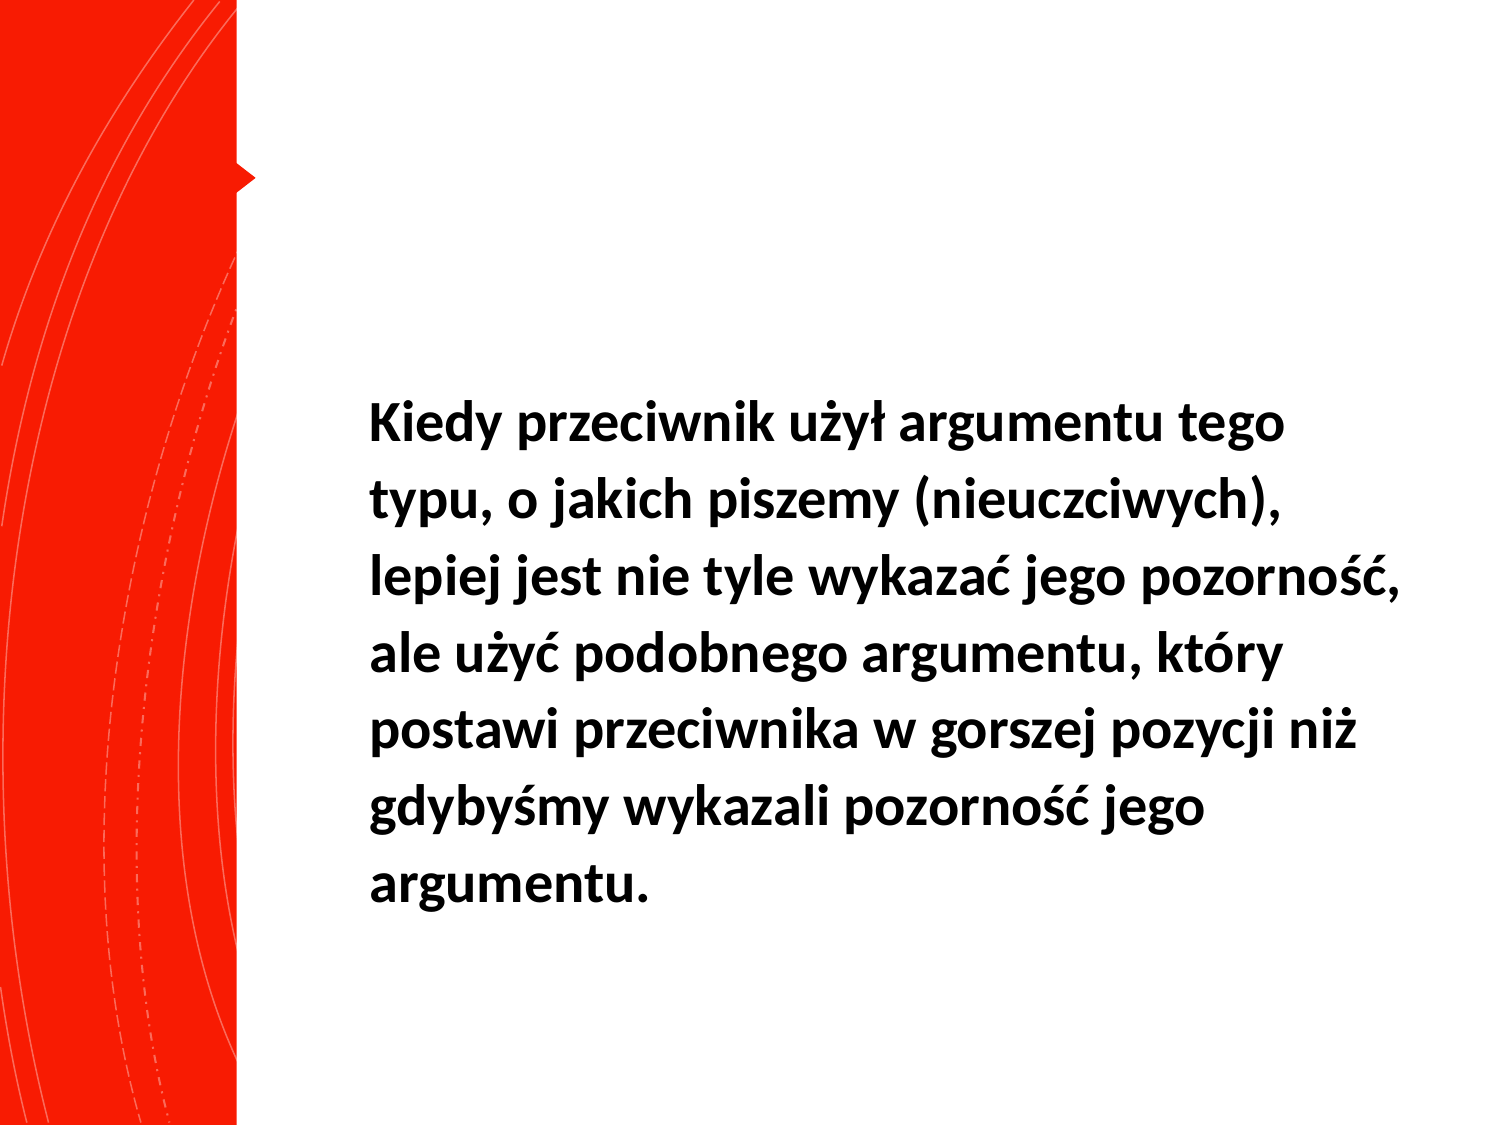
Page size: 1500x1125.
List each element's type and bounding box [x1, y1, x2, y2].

text_box [0, 0, 1498, 1125]
